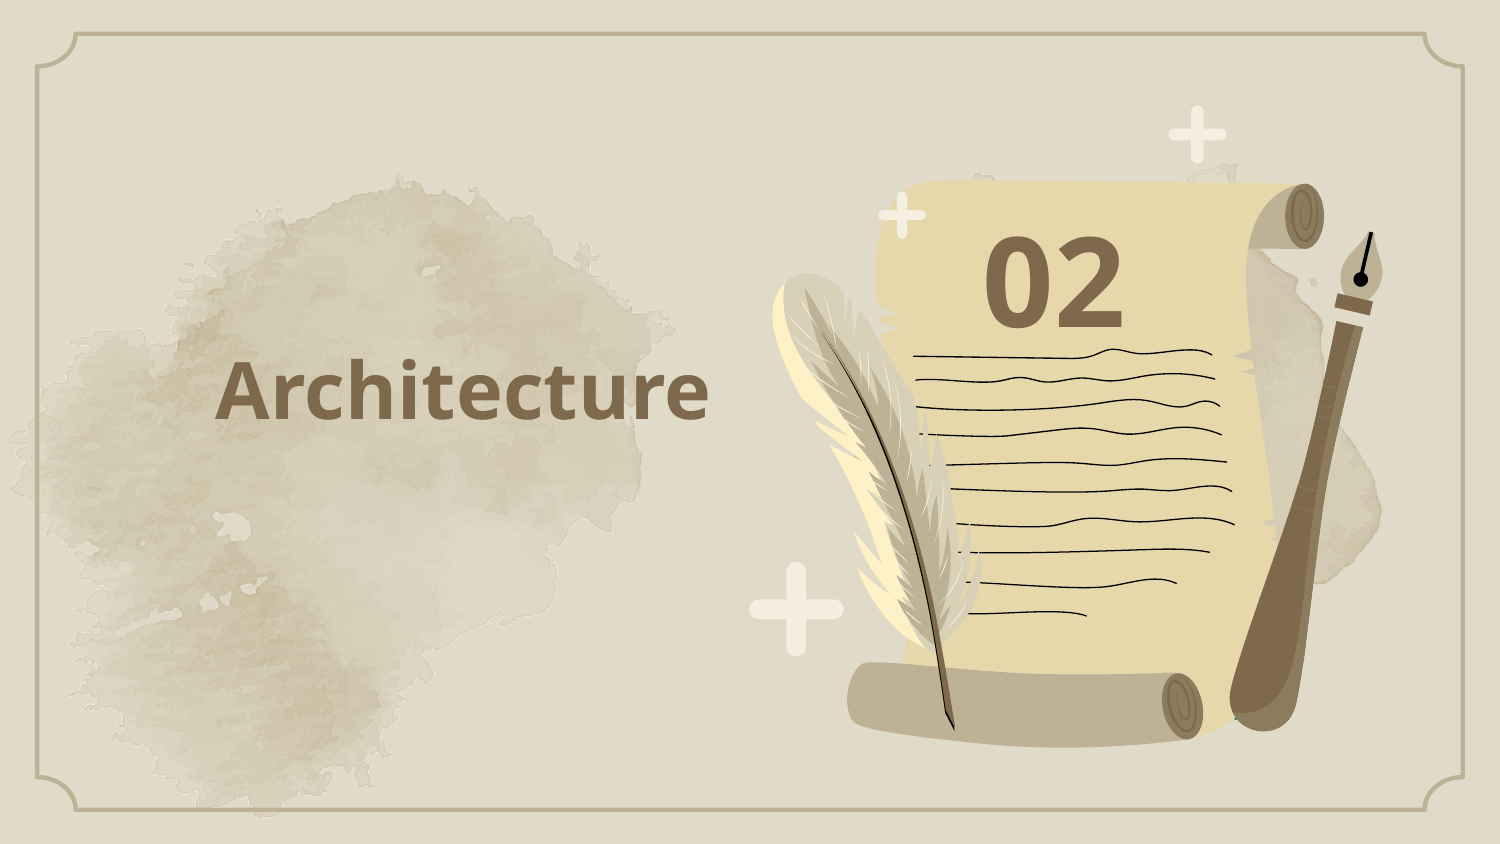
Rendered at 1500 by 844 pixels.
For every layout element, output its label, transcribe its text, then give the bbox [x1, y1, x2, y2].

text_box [770, 180, 1383, 748]
title Architecture [119, 278, 727, 497]
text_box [748, 105, 1227, 657]
